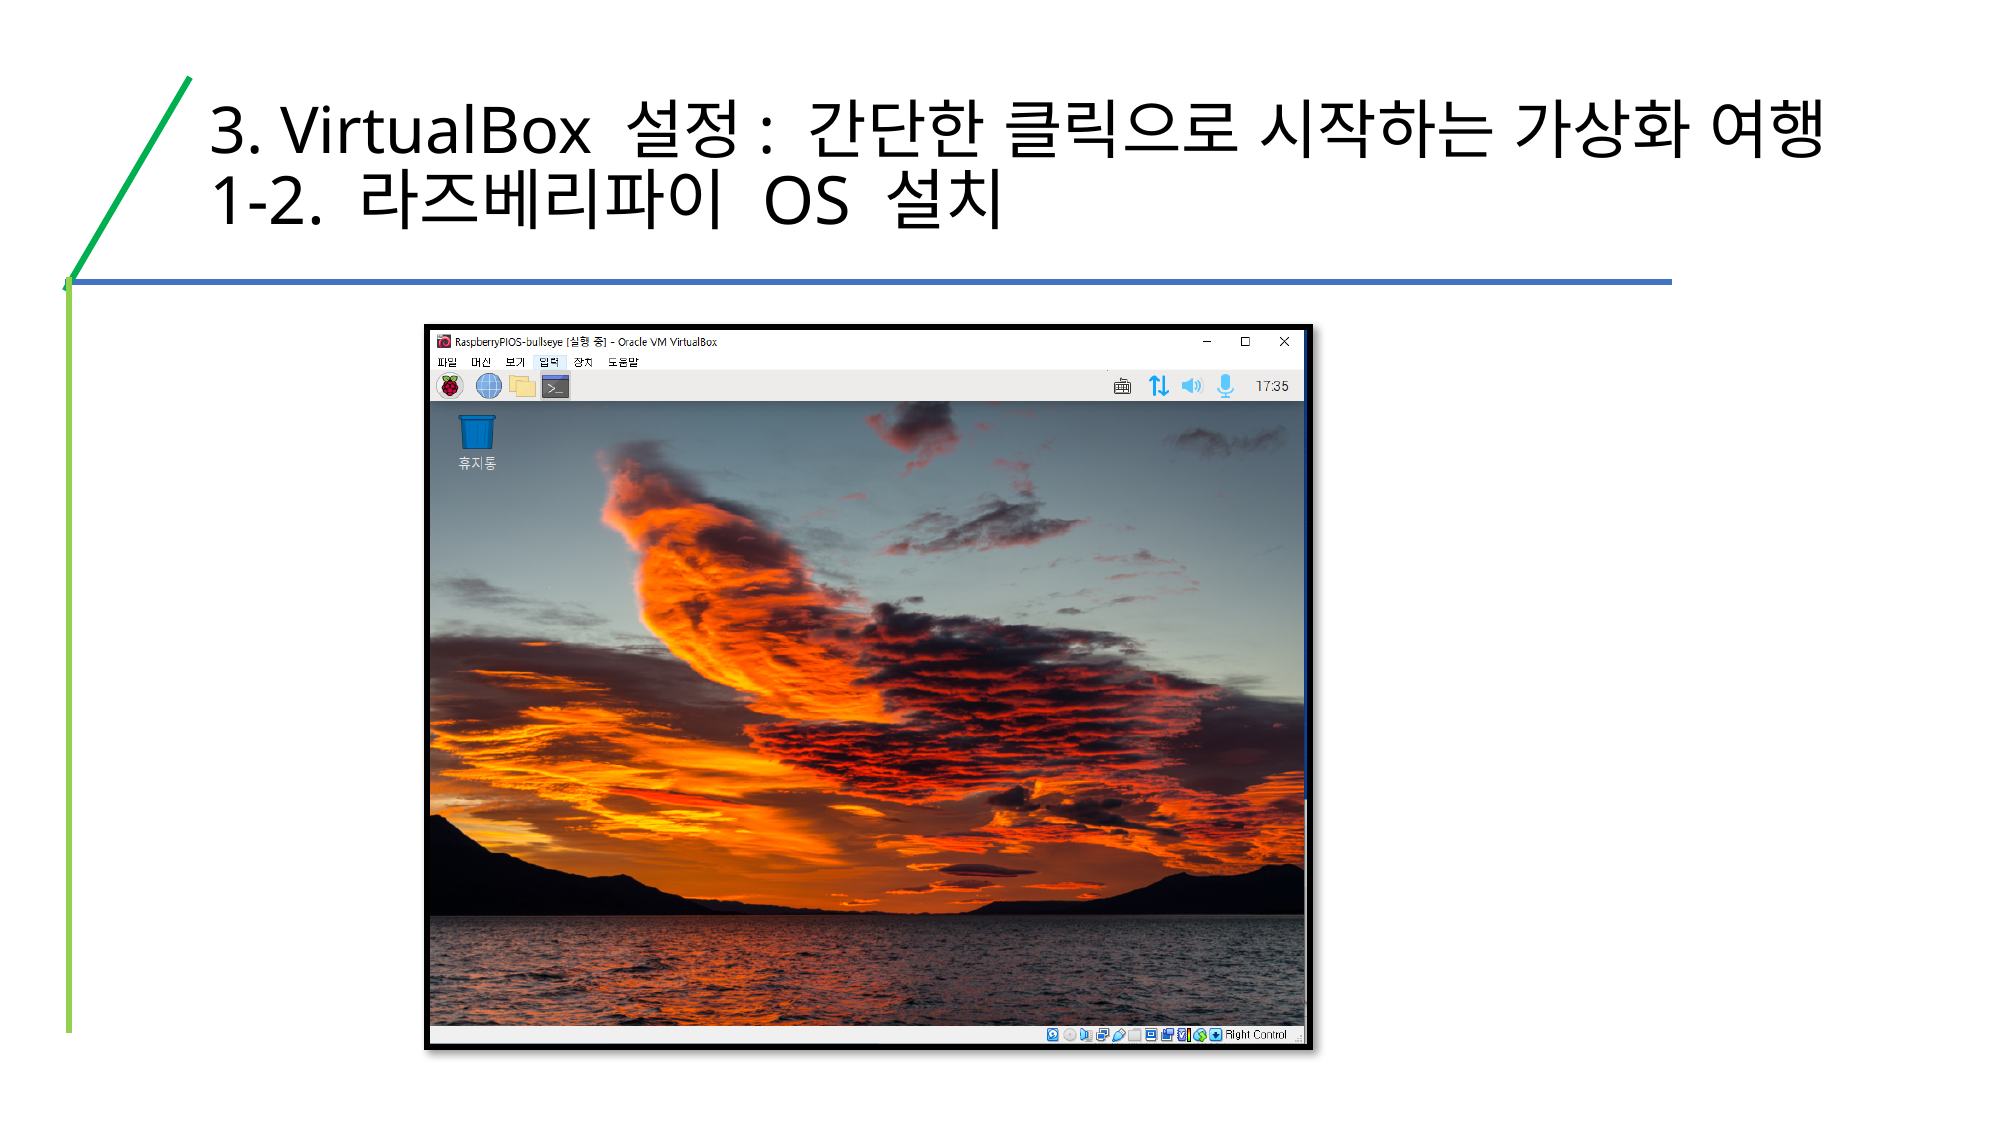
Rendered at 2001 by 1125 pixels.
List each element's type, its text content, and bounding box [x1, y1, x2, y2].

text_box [64, 77, 190, 291]
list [429, 329, 1308, 1044]
title 3. VirtualBox 설정: 간단한 클릭으로 시작하는 가상화 여행 1-2. 라즈베리파이 OS 설치 [194, 59, 1863, 278]
